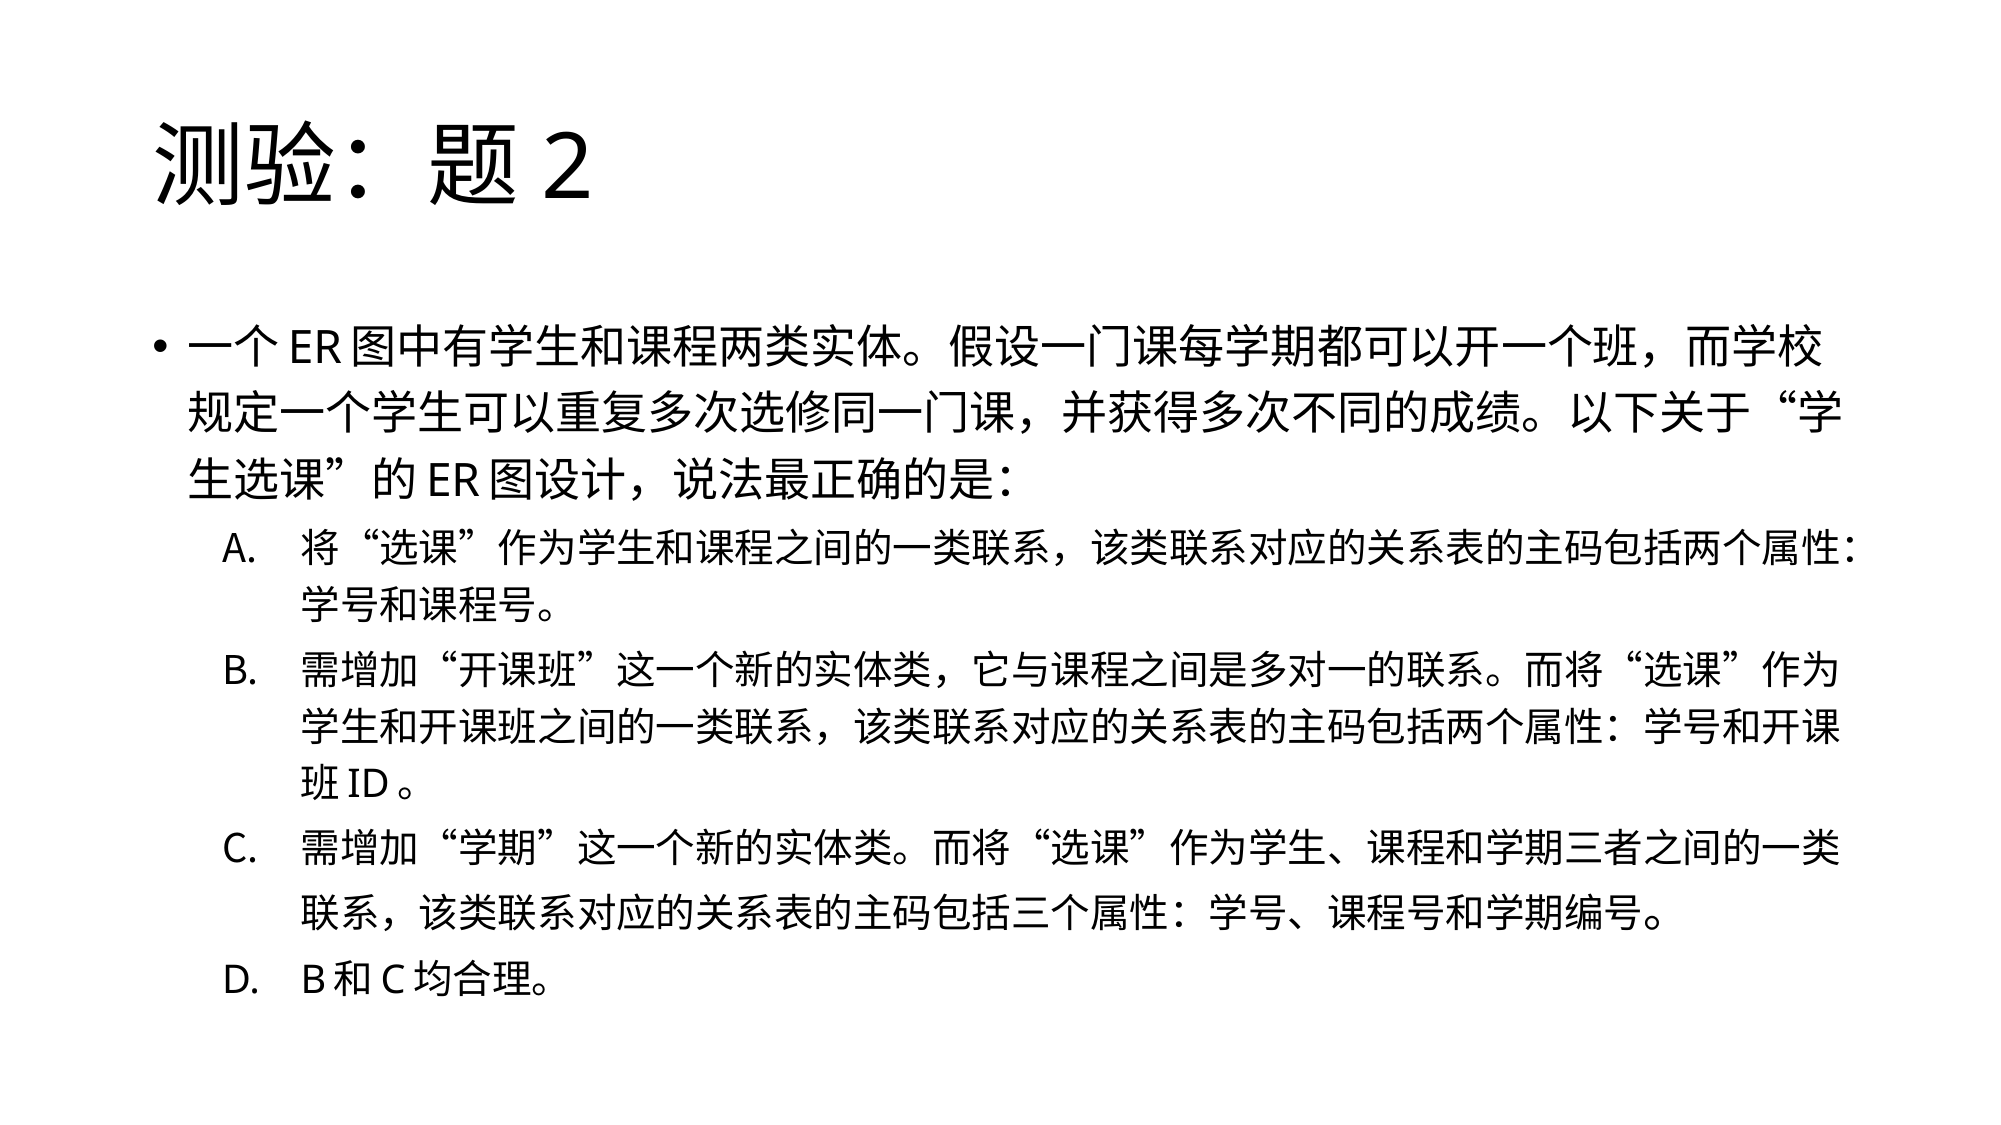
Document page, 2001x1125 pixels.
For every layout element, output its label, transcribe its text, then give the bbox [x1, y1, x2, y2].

list 一个ER图中有学生和课程两类实体。假设一门课每学期都可以开一个班，而学校规定一个学生可以重复多次选修同一门课，并获得多次不同的成绩。以下关于“学生选课”的ER图设计，说法最正确的是： 将“选课”作为学生和课程之间的一类联系，该类联系对应的关系表的主码包括两个属性：学号和课程号。 需增加“开课班”这一个新的实体类，它与课程之间是多对一的联系。而将“选课”作为学生和开课班之间的一类联系，该类联系对应的关系表的主码包括两个属性：学号和开课班ID。 需增加“学期”这一个新的实体类。而将“选课”作为学生、课程和学期三者之间的一类联系，该类联系对应的关系表的主码包括三个属性：学号、课程号和学期编号。 B和C均合理。 [137, 299, 1863, 1014]
title 测验：题2 [137, 59, 1863, 278]
